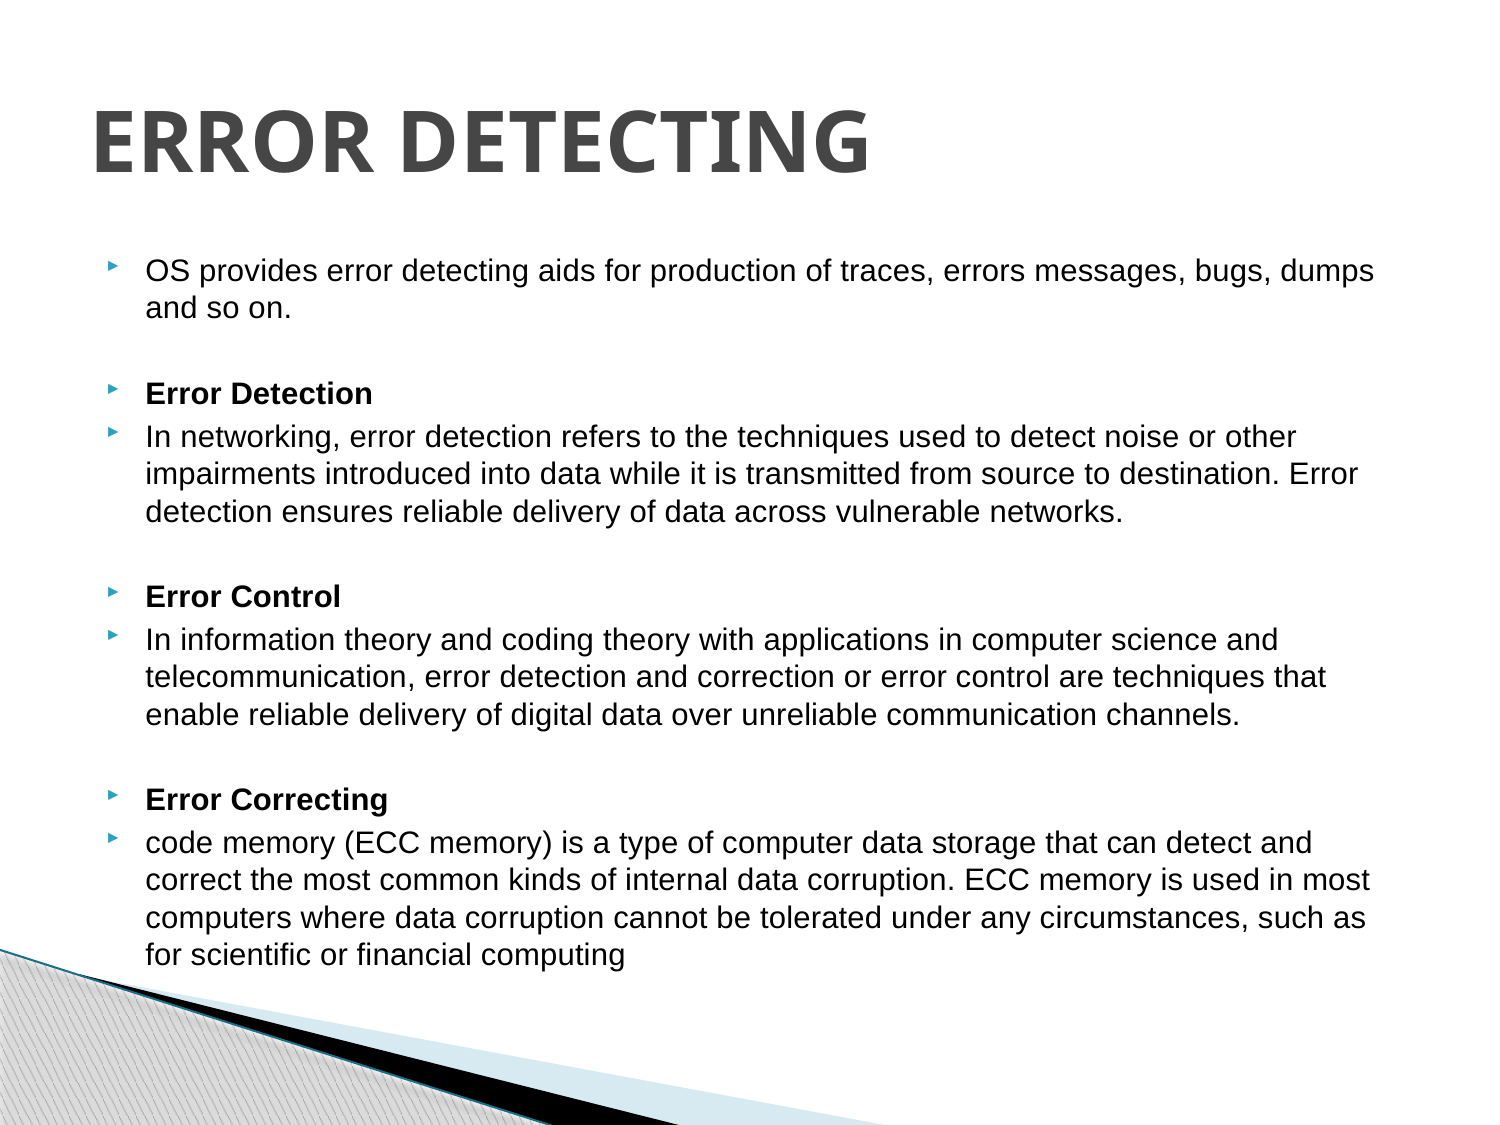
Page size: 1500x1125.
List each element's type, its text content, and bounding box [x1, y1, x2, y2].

list OS provides error detecting aids for production of traces, errors messages, bugs, dumps and so on. Error Detection In networking, error detection refers to the techniques used to detect noise or other impairments introduced into data while it is transmitted from source to destination. Error detection ensures reliable delivery of data across vulnerable networks. Error Control In information theory and coding theory with applications in computer science and telecommunication, error detection and correction or error control are techniques that enable reliable delivery of digital data over unreliable communication channels. Error Correcting code memory (ECC memory) is a type of computer data storage that can detect and correct the most common kinds of internal data corruption. ECC memory is used in most computers where data corruption cannot be tolerated under any circumstances, such as for scientific or financial computing [75, 243, 1425, 986]
title ERROR DETECTING [75, 45, 1425, 233]
